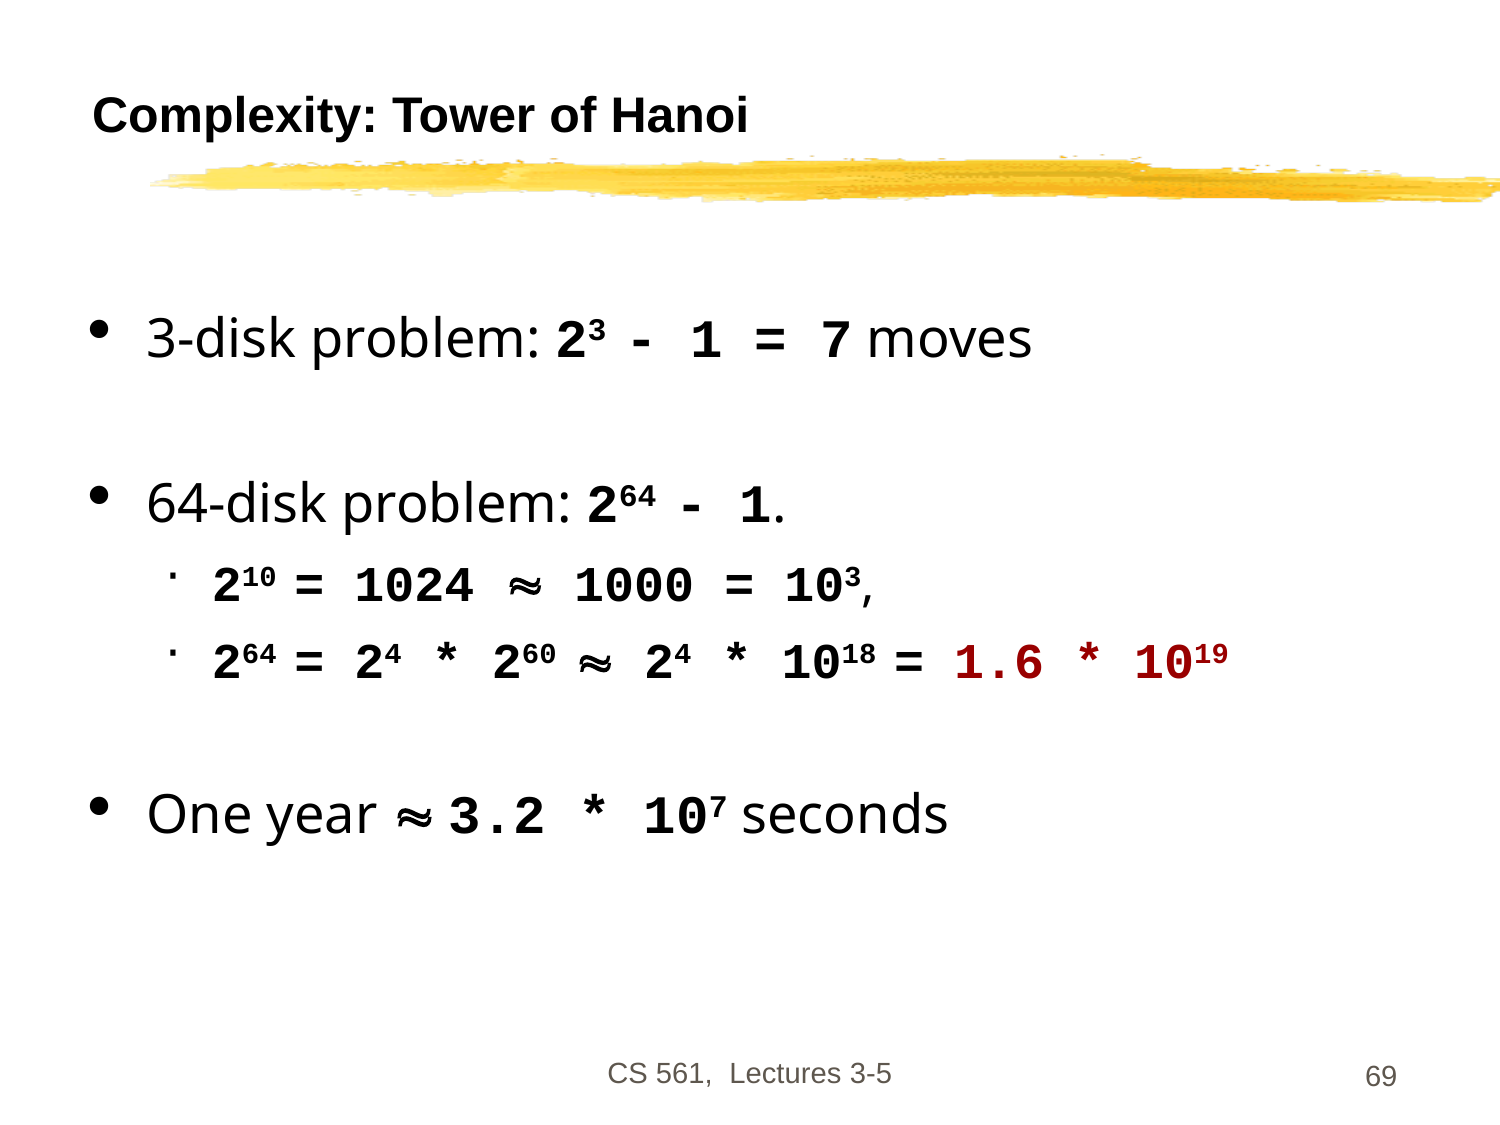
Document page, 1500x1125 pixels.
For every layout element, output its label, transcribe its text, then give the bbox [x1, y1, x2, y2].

picture [150, 149, 1500, 213]
list 3-disk problem: 23 - 1 = 7 moves 64-disk problem: 264 - 1. 210 = 1024  1000 = 103, 264 = 24 * 260  24 * 1018 = 1.6 * 1019 One year  3.2 * 107 seconds [74, 212, 1417, 994]
footer CS 561, Lectures 3-5 [512, 1021, 988, 1098]
title Complexity: Tower of Hanoi [76, 37, 1415, 151]
slide_number 69 [1099, 1024, 1413, 1101]
